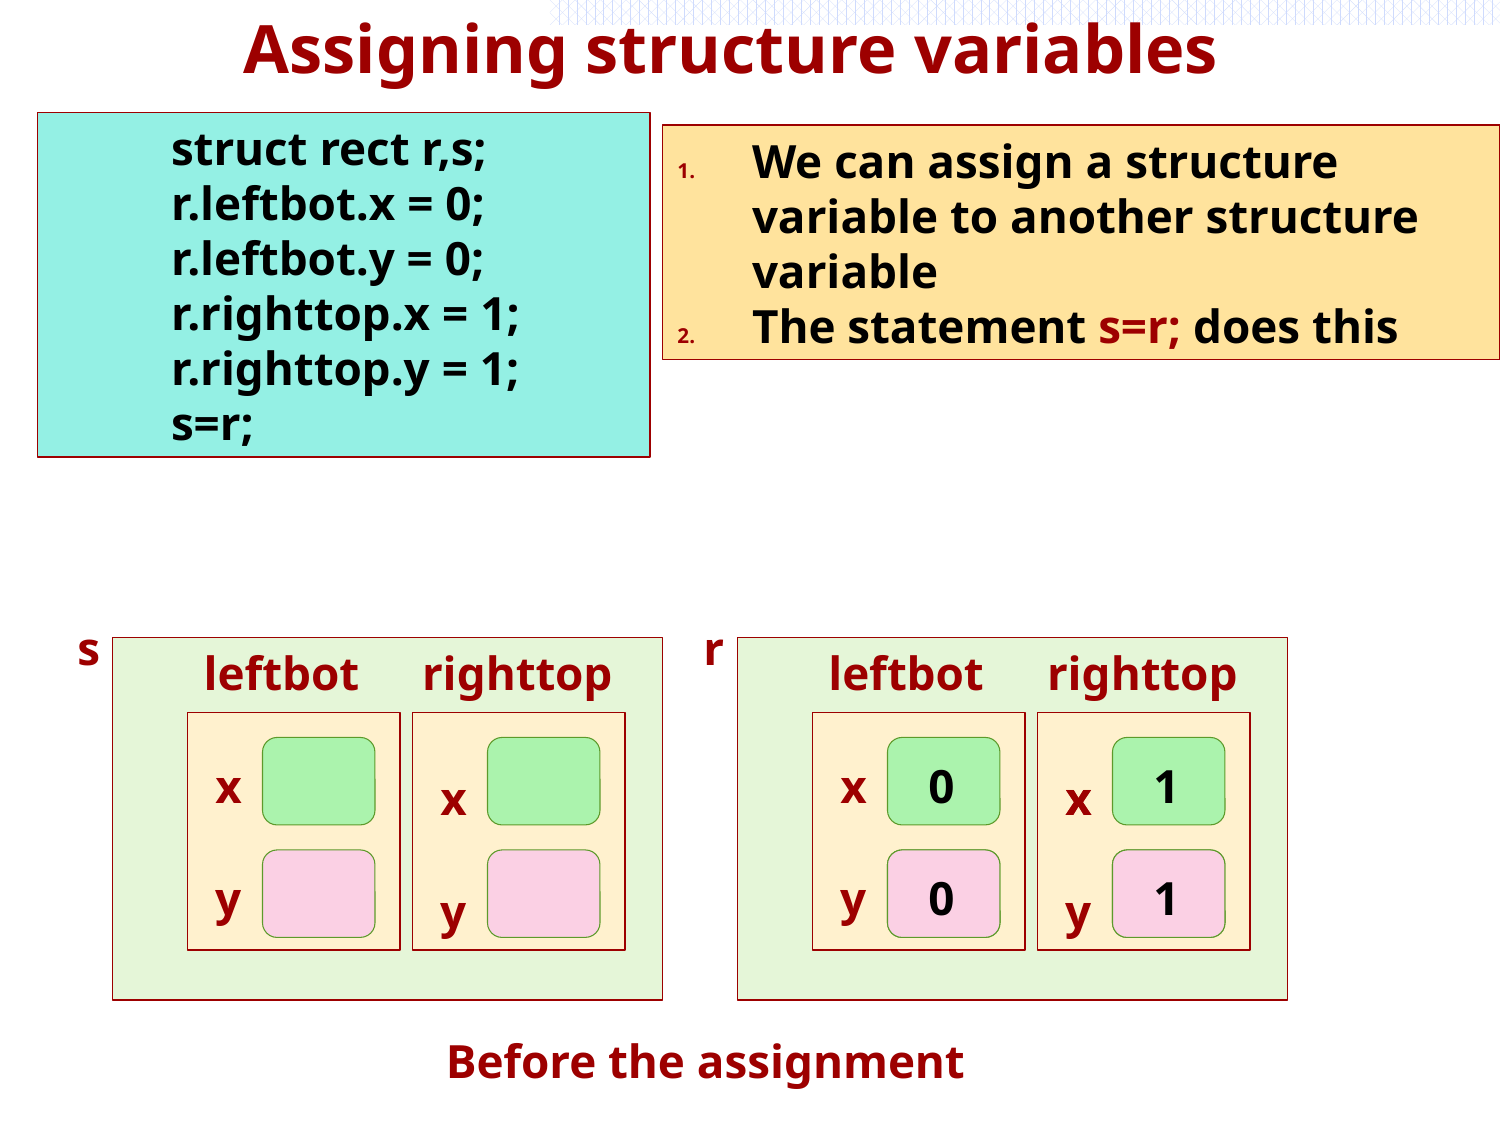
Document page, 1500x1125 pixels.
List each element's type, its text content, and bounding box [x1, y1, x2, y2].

text_box [1037, 712, 1250, 950]
text_box [1112, 737, 1225, 825]
text_box 1 [1138, 750, 1195, 820]
text_box 0 [913, 750, 970, 820]
text_box [1112, 849, 1225, 938]
text_box [737, 637, 1288, 1000]
text_box s [62, 612, 116, 683]
text_box [887, 849, 1000, 938]
text_box We can assign a structure variable to another structure variable The statement s=r; does this [662, 124, 1500, 360]
text_box y [825, 862, 881, 933]
text_box Assigning structure variables [0, 0, 1500, 95]
text_box struct rect r,s; r.leftbot.x = 0; r.leftbot.y = 0; r.righttop.x = 1; r.righttop.y = 1; s=r; [37, 112, 650, 458]
text_box [812, 712, 1025, 950]
text_box y [1050, 875, 1106, 945]
text_box 1 [1138, 862, 1195, 933]
text_box Before the assignment [431, 1025, 980, 1095]
text_box r [688, 612, 739, 683]
text_box righttop [1032, 637, 1253, 708]
text_box leftbot [813, 637, 999, 708]
text_box 0 [913, 862, 970, 933]
text_box x [1050, 762, 1107, 833]
text_box [887, 737, 1000, 825]
text_box x [825, 750, 882, 820]
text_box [112, 637, 663, 1001]
